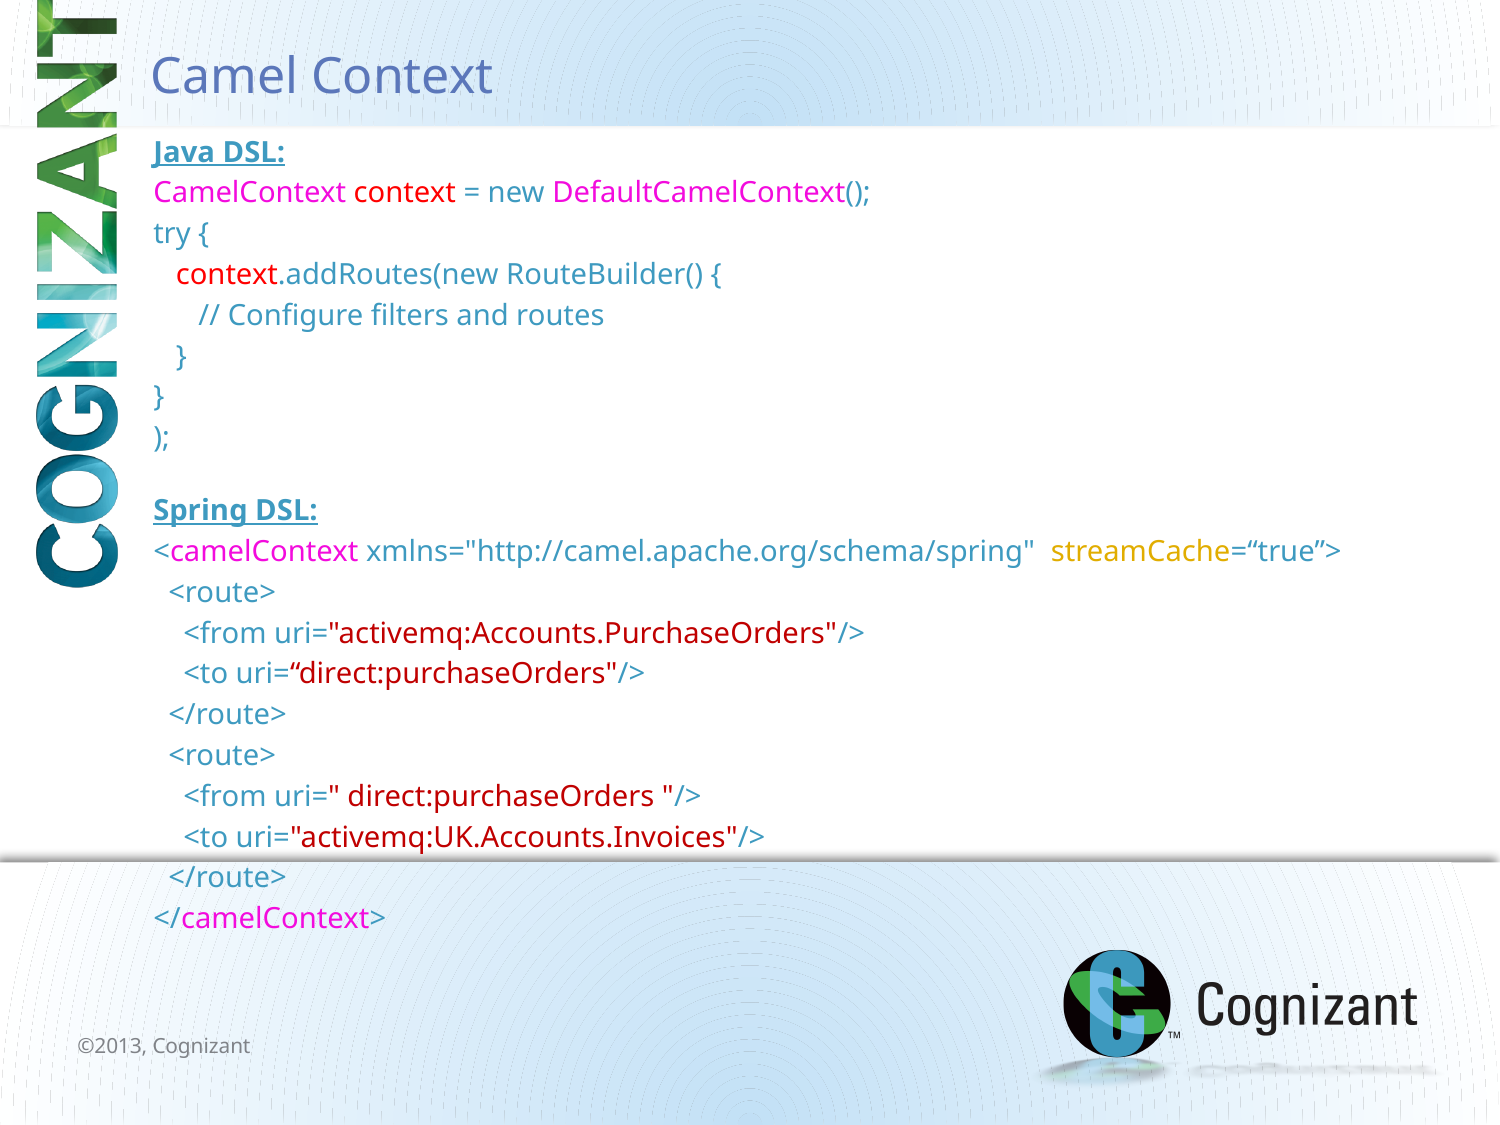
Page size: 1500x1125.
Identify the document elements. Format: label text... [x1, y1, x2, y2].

picture [987, 937, 1473, 1116]
title Camel Context [135, 29, 1471, 112]
picture [30, 0, 125, 593]
subtitle Java DSL: CamelContext context = new DefaultCamelContext(); try { context.addRoutes(new RouteBuilder() { // Configure filters and routes } } ); Spring DSL: <camelContext xmlns="http://camel.apache.org/schema/spring" streamCache=“true”> <route> <from uri="activemq:Accounts.PurchaseOrders"/> <to uri=“direct:purchaseOrders"/> </route> <route> <from uri=" direct:purchaseOrders "/> <to uri="activemq:UK.Accounts.Invoices"/> </route> </camelContext> [137, 125, 1450, 1000]
